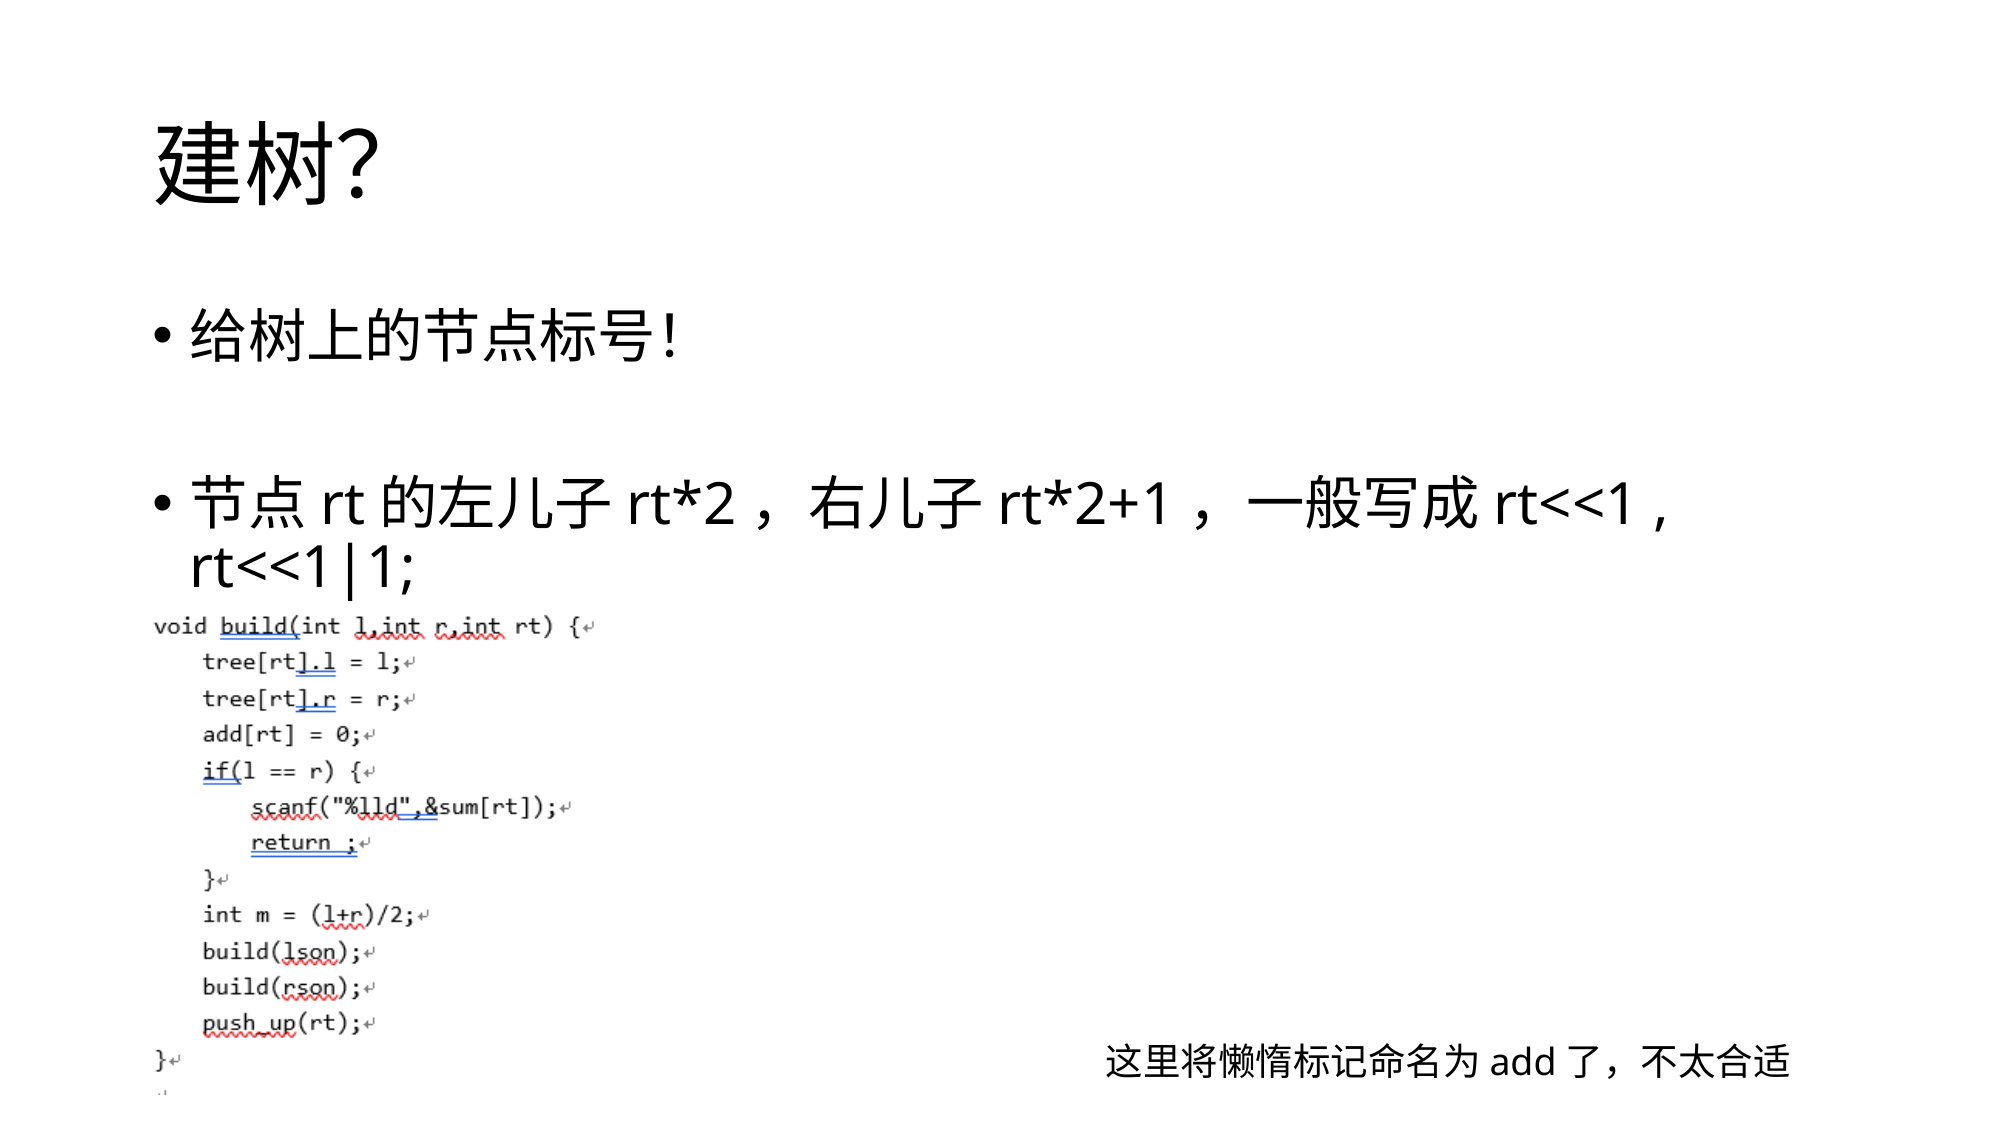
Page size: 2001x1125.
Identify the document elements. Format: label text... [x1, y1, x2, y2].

list 给树上的节点标号！ 节点rt的左儿子rt*2，右儿子rt*2+1，一般写成rt<<1 , rt<<1|1; [137, 299, 1863, 604]
title 建树？ [137, 59, 1863, 278]
text_box 这里将懒惰标记命名为add了，不太合适 [1090, 1030, 1863, 1091]
picture [137, 603, 702, 1095]
